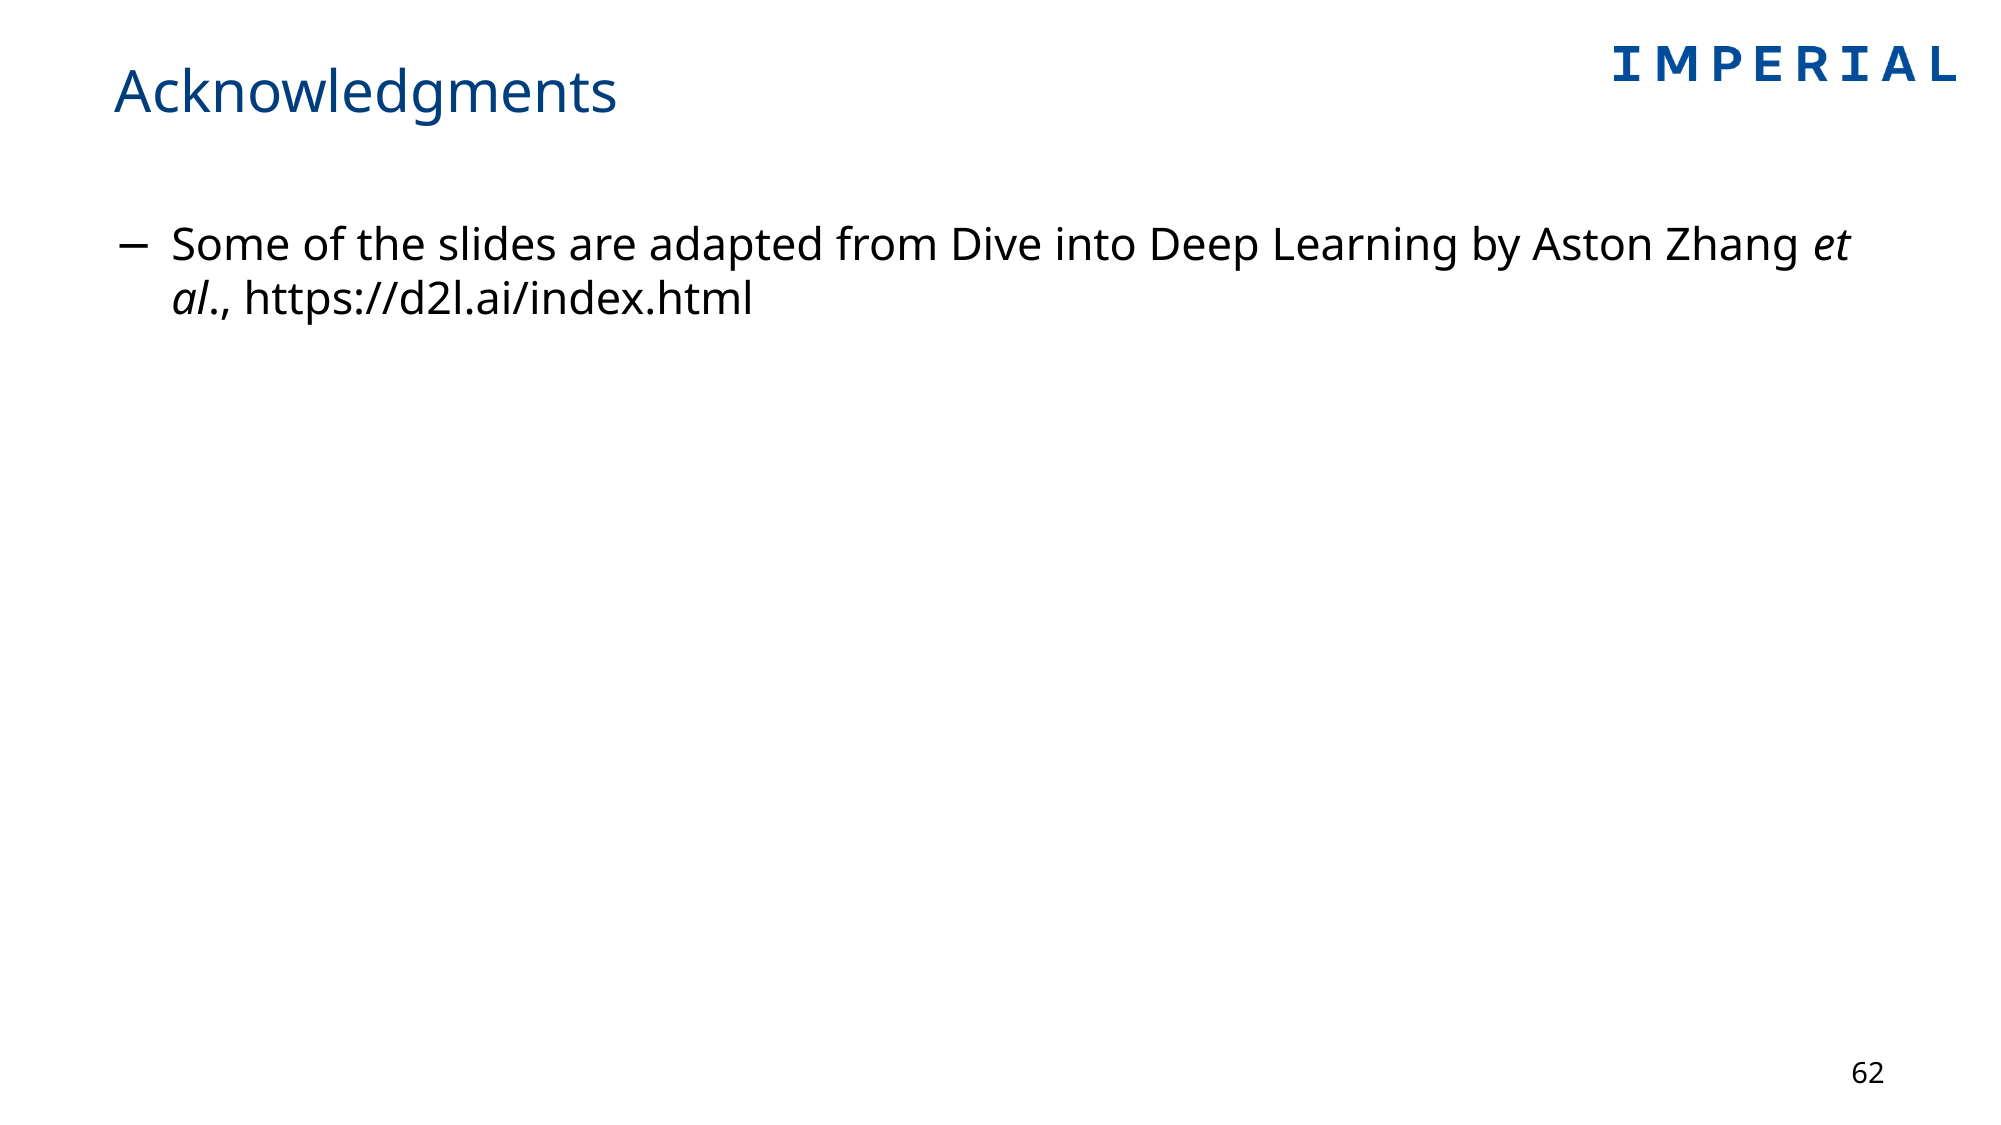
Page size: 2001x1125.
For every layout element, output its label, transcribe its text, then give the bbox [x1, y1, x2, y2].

slide_number 62 [1433, 1046, 1901, 1103]
list Some of the slides are adapted from Dive into Deep Learning by Aston Zhang et al., https://d2l.ai/index.html [99, 208, 1900, 1024]
picture [1900, 46, 1956, 81]
title Acknowledgments [99, 0, 1900, 184]
